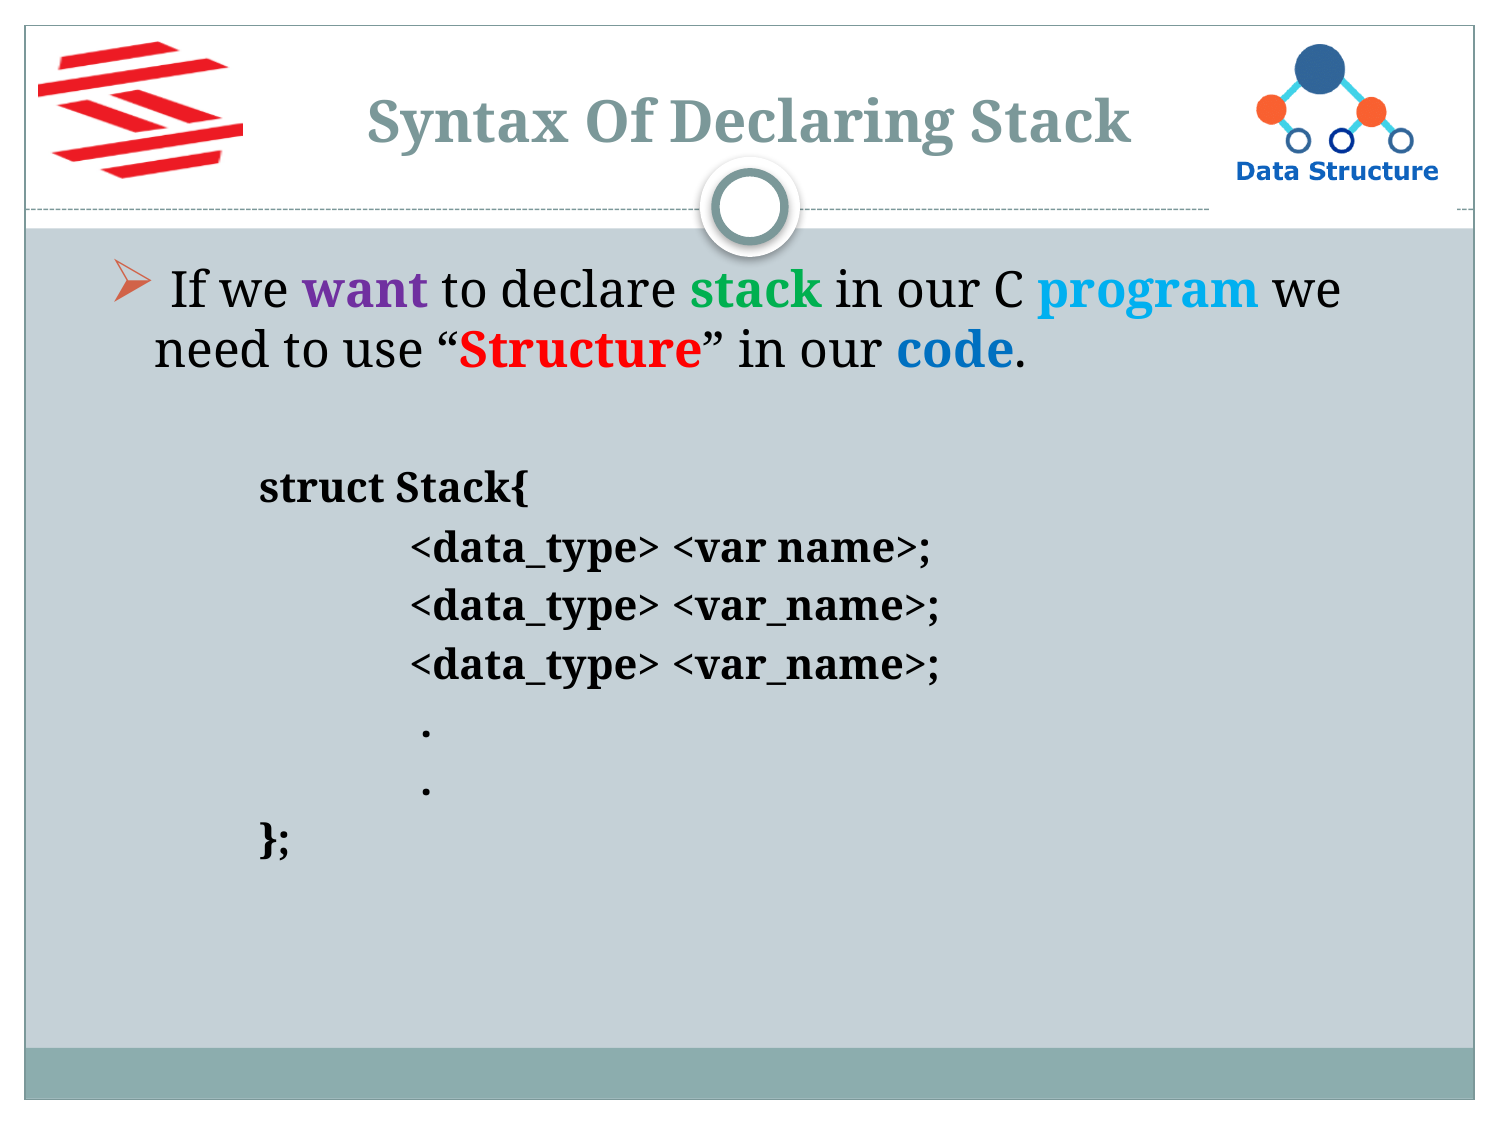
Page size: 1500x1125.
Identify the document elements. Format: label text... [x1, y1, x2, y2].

picture [37, 40, 243, 185]
list If we want to declare stack in our C program we need to use “Structure” in our code. struct Stack{ <data_type> <var name>; <data_type> <var_name>; <data_type> <var_name>; . . }; [49, 250, 1445, 1047]
picture [1209, 34, 1457, 212]
title Syntax Of Declaring Stack [237, 37, 1205, 162]
